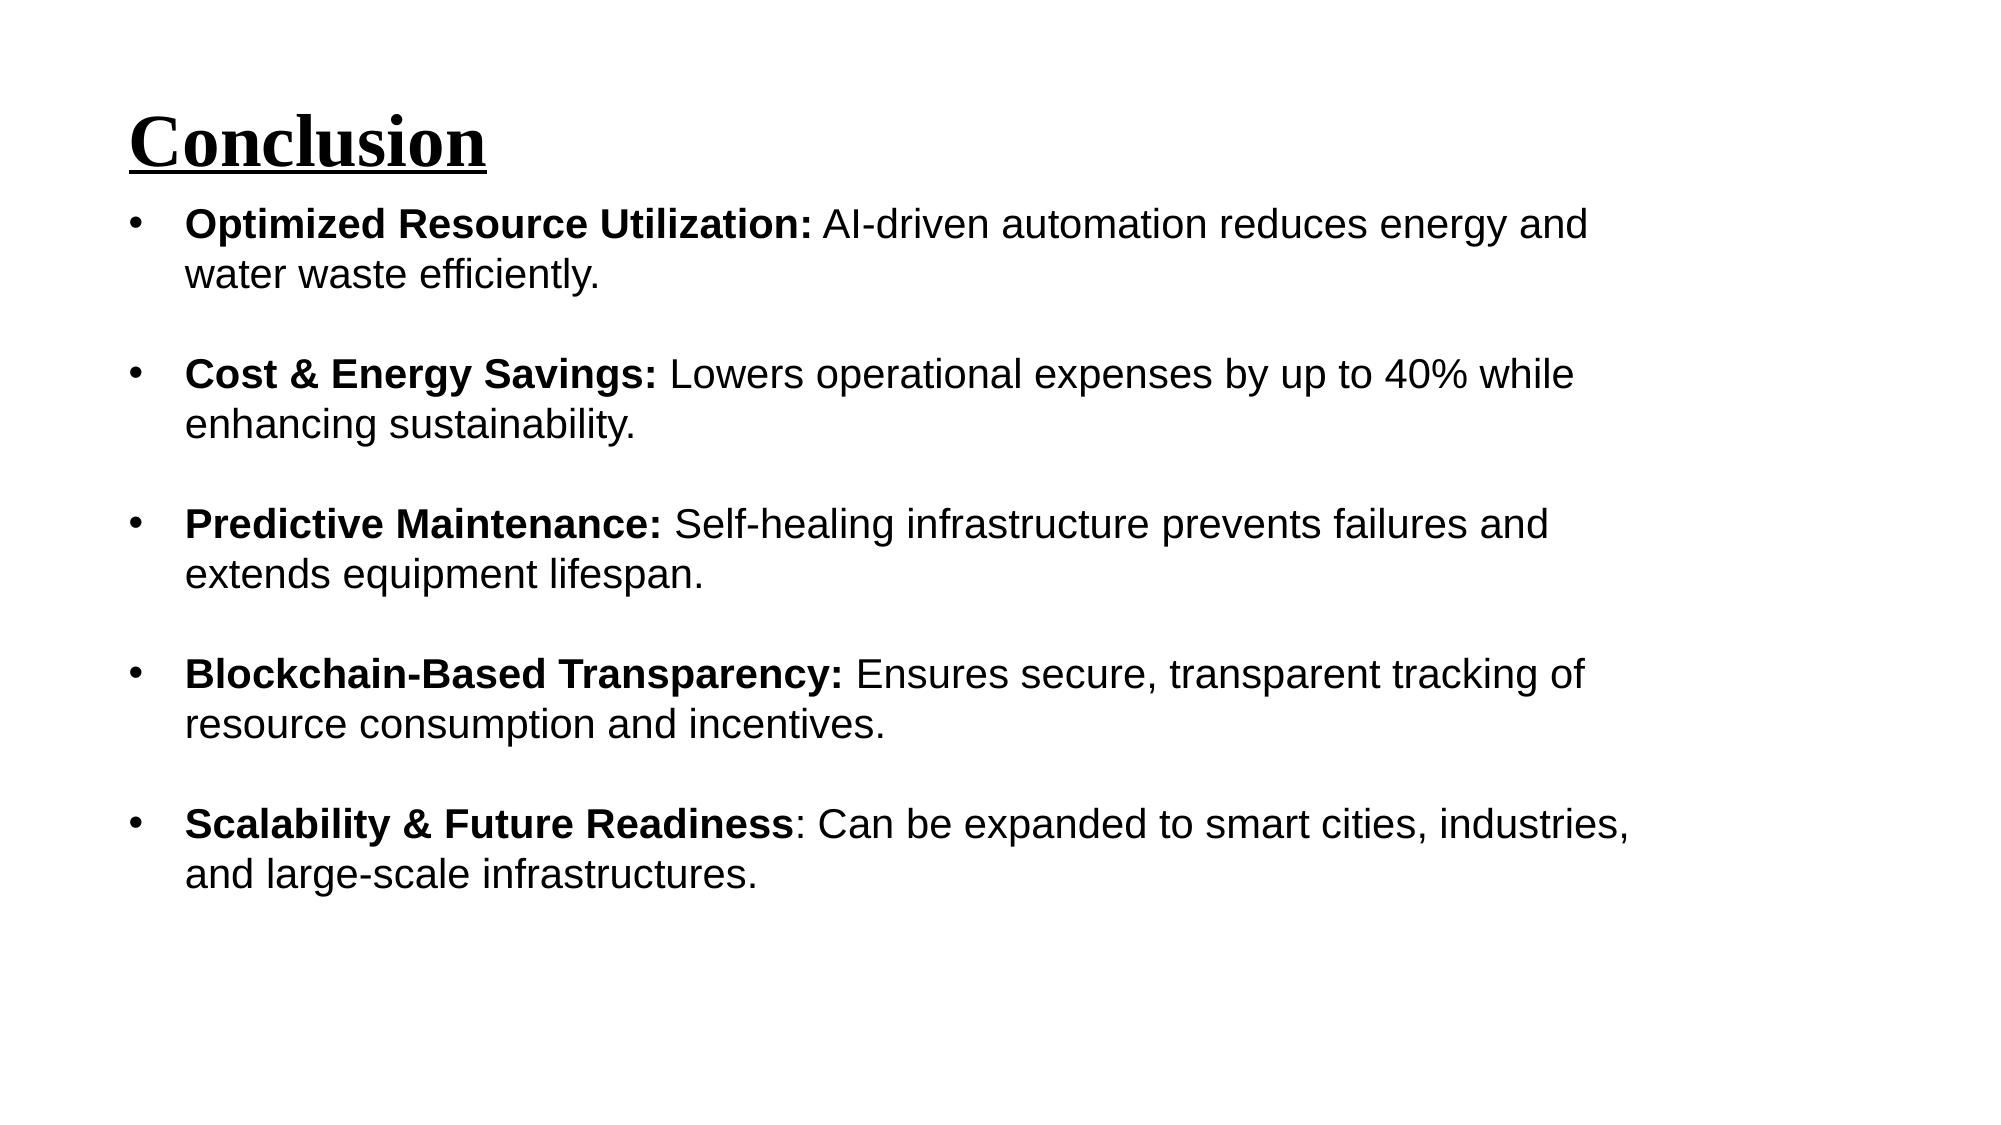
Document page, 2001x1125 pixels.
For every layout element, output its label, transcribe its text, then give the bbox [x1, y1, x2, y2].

text_box Conclusion [113, 83, 781, 189]
text_box Optimized Resource Utilization: AI-driven automation reduces energy and water waste efficiently. Cost & Energy Savings: Lowers operational expenses by up to 40% while enhancing sustainability. Predictive Maintenance: Self-healing infrastructure prevents failures and extends equipment lifespan. Blockchain-Based Transparency: Ensures secure, transparent tracking of resource consumption and incentives. Scalability & Future Readiness: Can be expanded to smart cities, industries, and large-scale infrastructures. [113, 189, 1651, 945]
